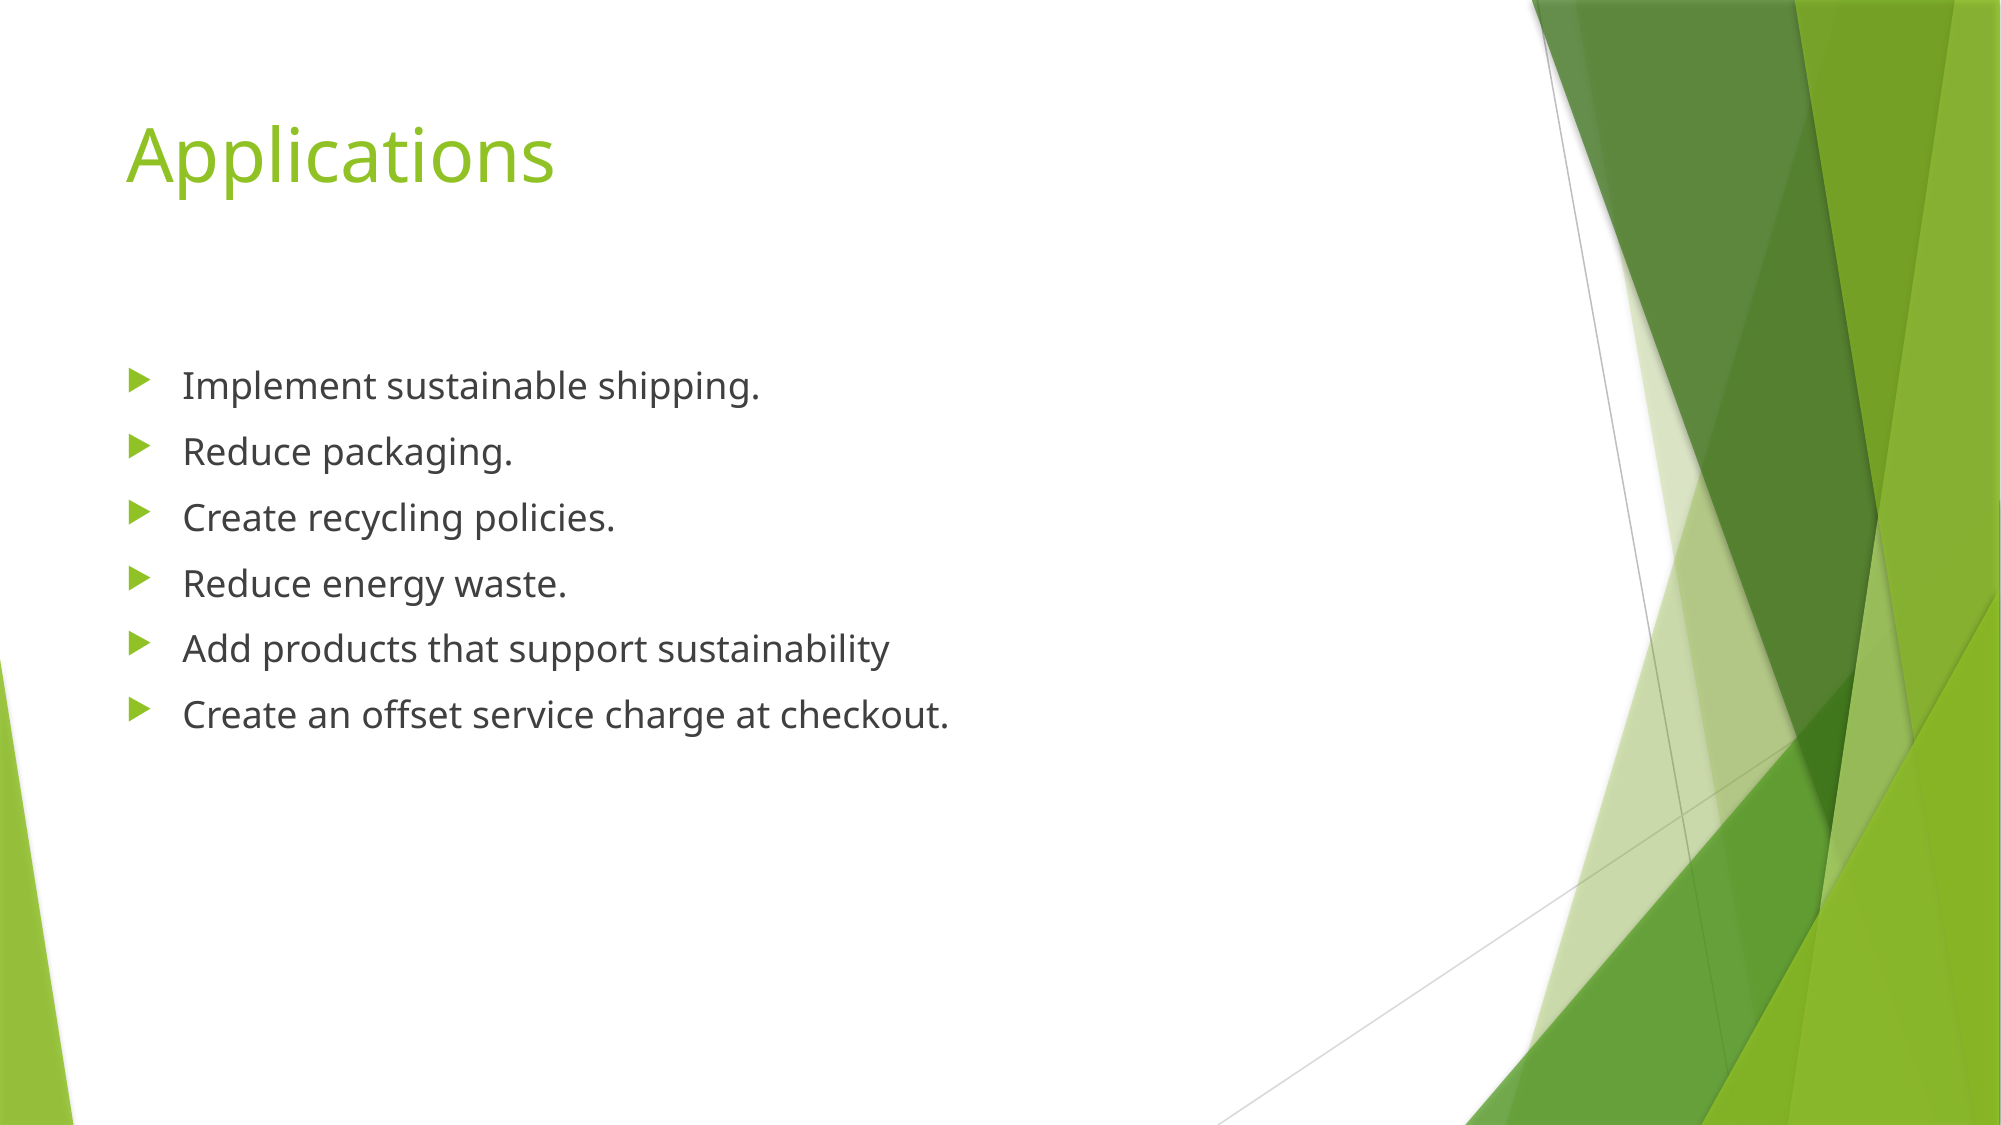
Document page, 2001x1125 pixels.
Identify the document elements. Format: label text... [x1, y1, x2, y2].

title Applications [111, 99, 1522, 317]
list Implement sustainable shipping. Reduce packaging. Create recycling policies. Reduce energy waste. Add products that support sustainability Create an offset service charge at checkout. [111, 354, 1522, 992]
